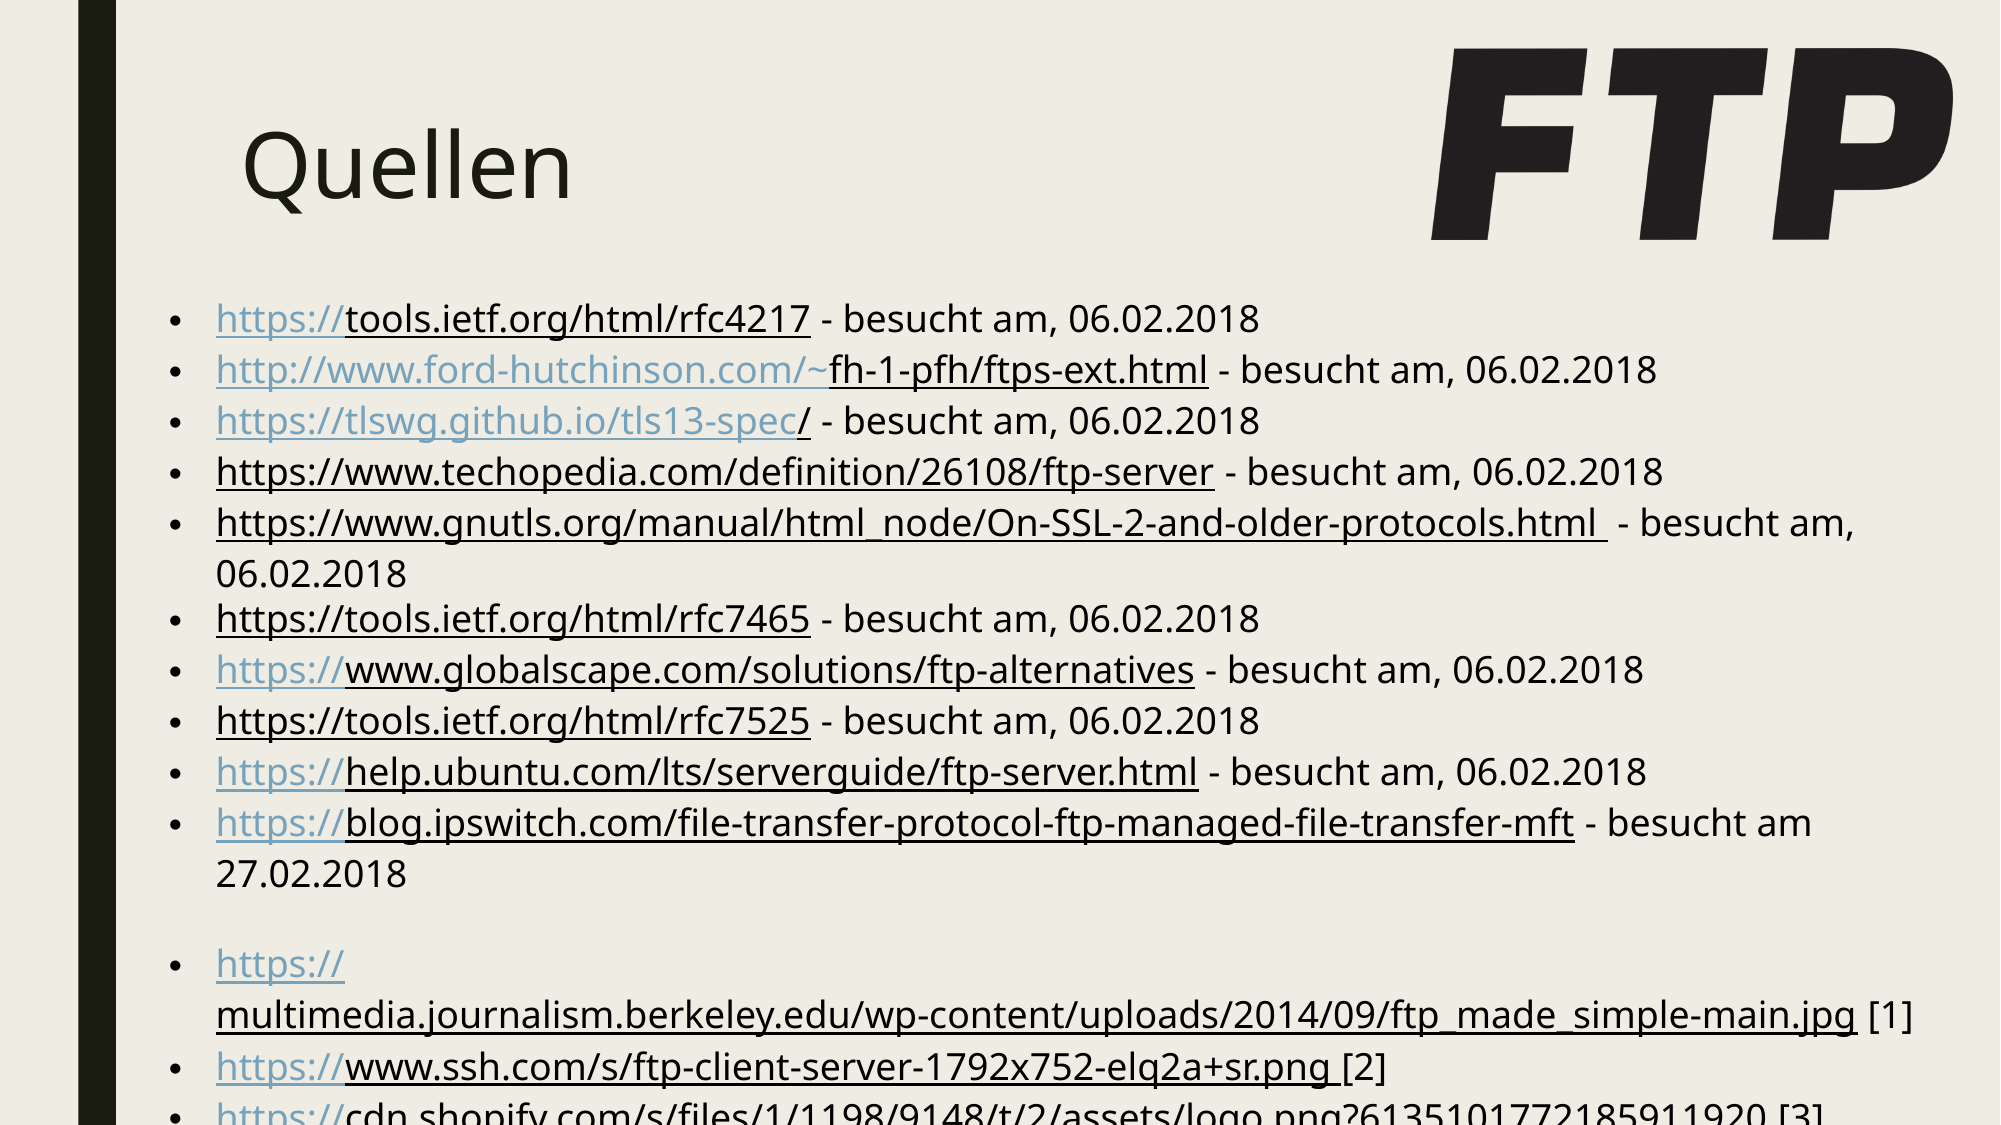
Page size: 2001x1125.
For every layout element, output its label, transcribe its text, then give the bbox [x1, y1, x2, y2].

text_box https://tools.ietf.org/html/rfc4217 - besucht am, 06.02.2018 http://www.ford-hutchinson.com/~fh-1-pfh/ftps-ext.html - besucht am, 06.02.2018 https://tlswg.github.io/tls13-spec/ - besucht am, 06.02.2018 https://www.techopedia.com/definition/26108/ftp-server - besucht am, 06.02.2018 https://www.gnutls.org/manual/html_node/On-SSL-2-and-older-protocols.html - besucht am, 06.02.2018 https://tools.ietf.org/html/rfc7465 - besucht am, 06.02.2018 https://www.globalscape.com/solutions/ftp-alternatives - besucht am, 06.02.2018 https://tools.ietf.org/html/rfc7525 - besucht am, 06.02.2018 https://help.ubuntu.com/lts/serverguide/ftp-server.html - besucht am, 06.02.2018 https://blog.ipswitch.com/file-transfer-protocol-ftp-managed-file-transfer-mft - besucht am 27.02.2018 https://multimedia.journalism.berkeley.edu/wp-content/uploads/2014/09/ftp_made_simple-main.jpg [1] https://www.ssh.com/s/ftp-client-server-1792x752-elq2a+sr.png [2] https://cdn.shopify.com/s/files/1/1198/9148/t/2/assets/logo.png?6135101772185911920 [3] https://static.goanywhere.com/images/products/mft/FTPS_narrow_web.png [4] http://diconnect.portal.dicentral.com/PublishingImages/images/Communication-Prorocols/sftp-software-illustration.jpg [5] [154, 287, 1982, 1125]
picture [1431, 48, 1953, 240]
title Quellen [225, 112, 1800, 287]
